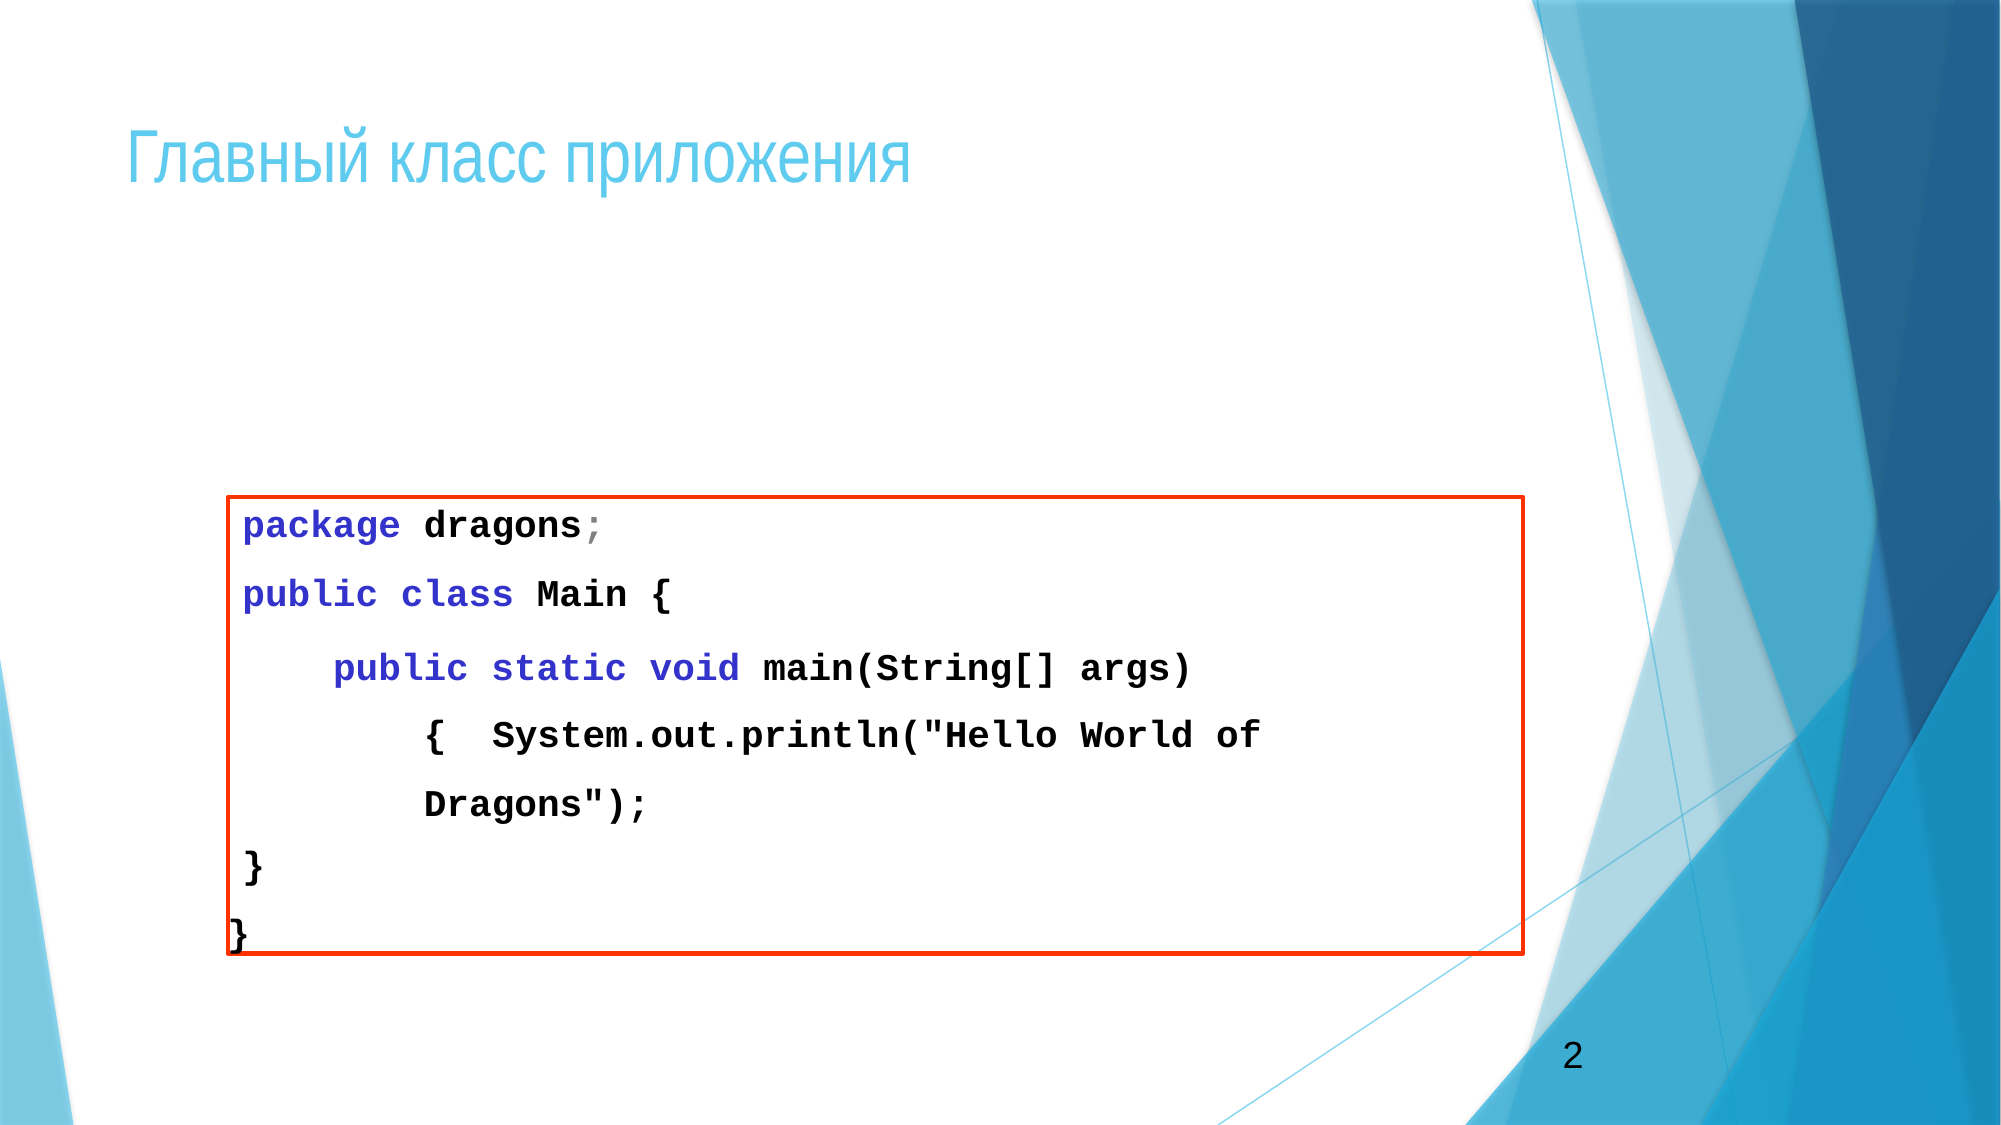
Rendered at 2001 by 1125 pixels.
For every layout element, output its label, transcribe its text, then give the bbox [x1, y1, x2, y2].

text_box package dragons; public class Main { public static void main(String[] args) { System.out.println("Hello World of Dragons"); } } [227, 497, 1524, 954]
title Главный класс приложения [111, 99, 1522, 317]
text_box 2 [1558, 1032, 1588, 1077]
